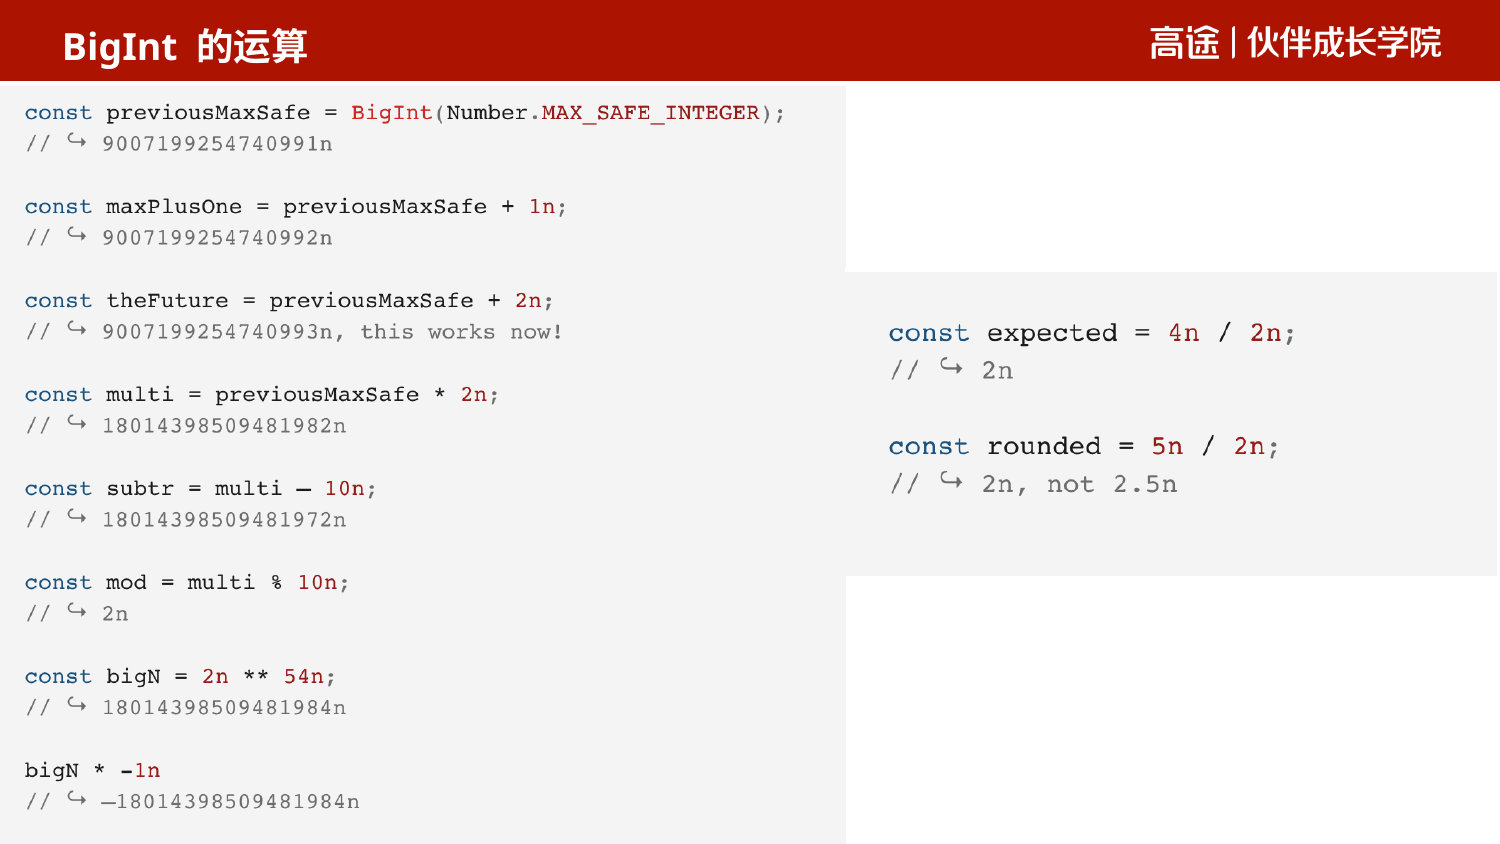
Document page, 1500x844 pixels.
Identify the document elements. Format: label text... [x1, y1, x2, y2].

text_box BigInt 的运算 [47, 15, 594, 76]
picture [0, 0, 1500, 81]
picture [0, 85, 1497, 844]
